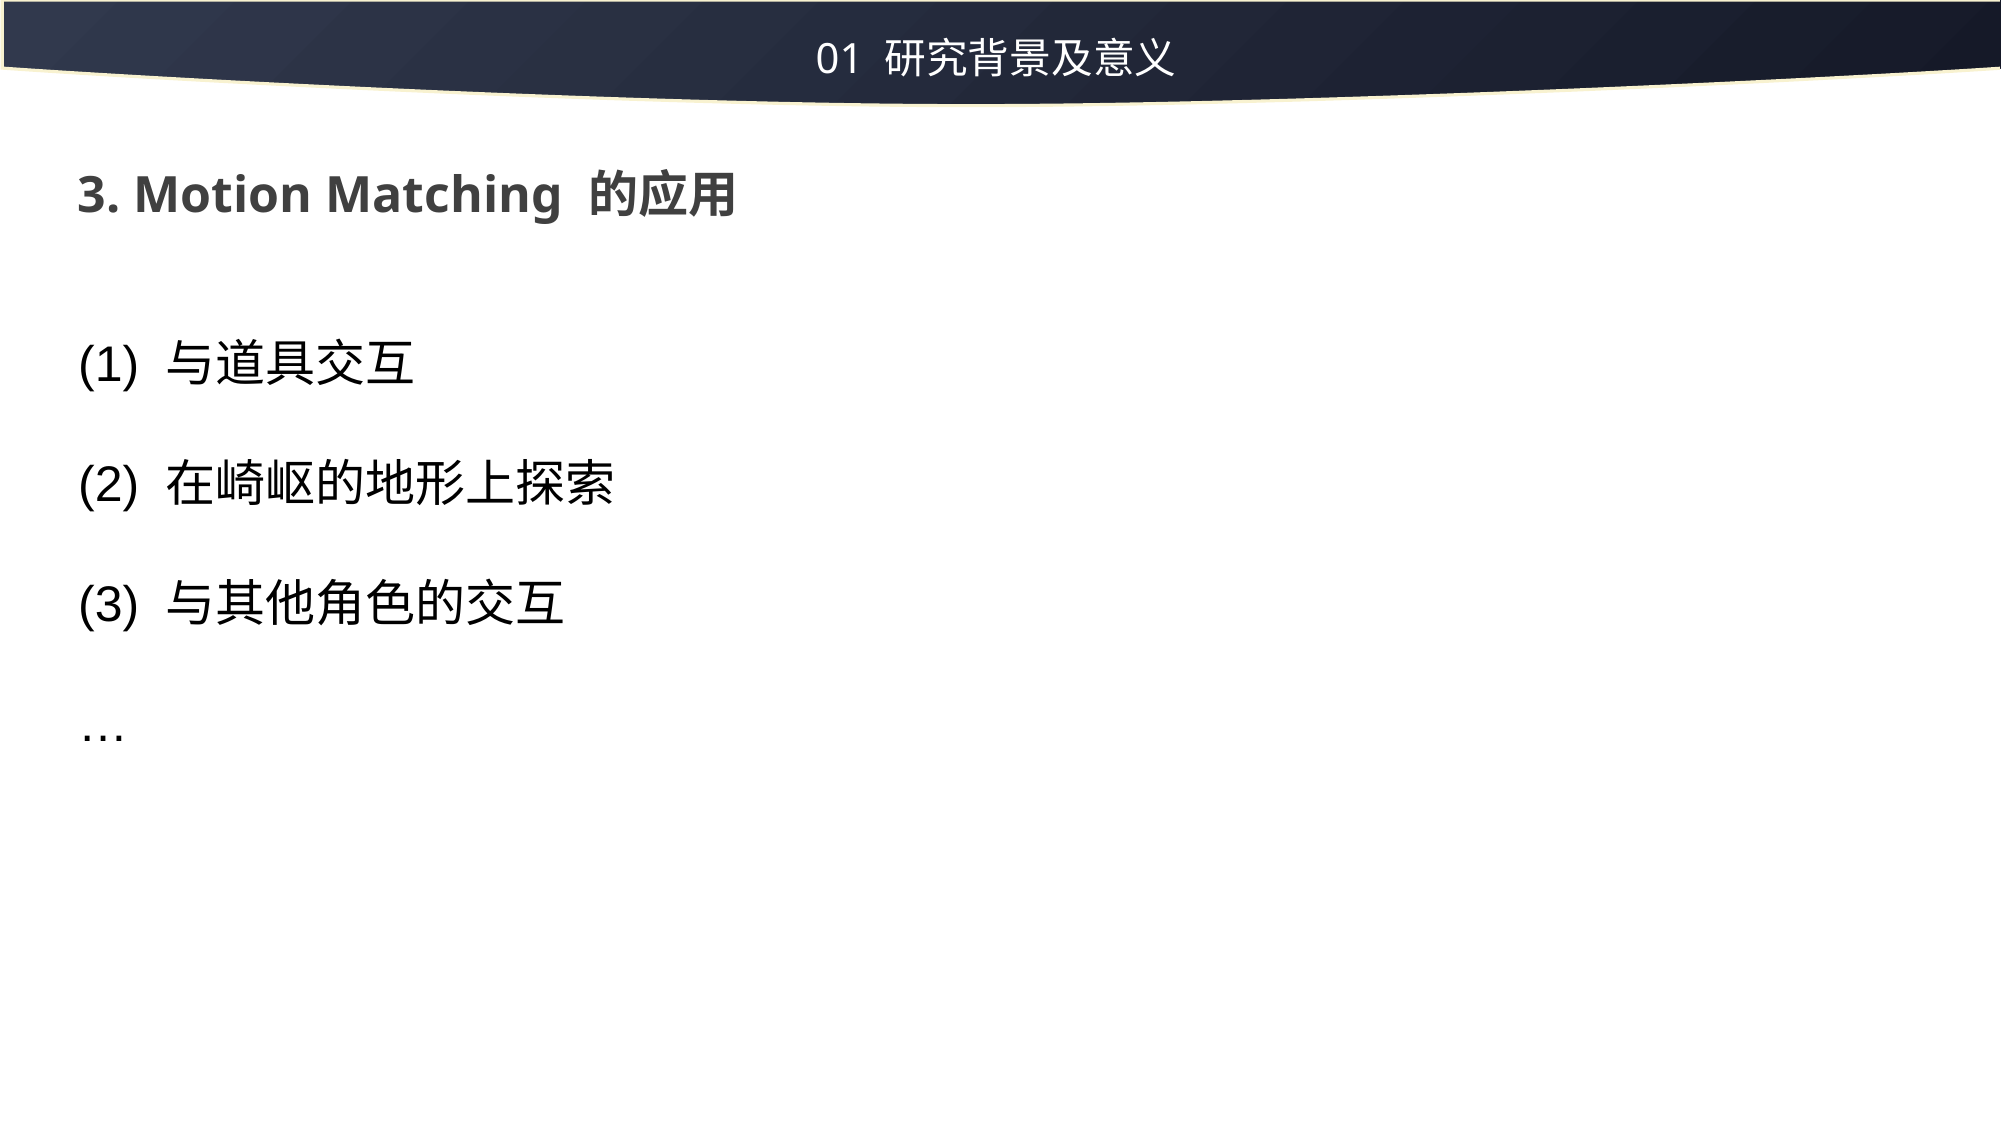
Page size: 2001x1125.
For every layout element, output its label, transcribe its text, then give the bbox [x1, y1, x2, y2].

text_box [2, 0, 2000, 106]
text_box 3. Motion Matching 的应用 [63, 155, 833, 230]
text_box (1) 与道具交互 (2) 在崎岖的地形上探索 (3) 与其他角色的交互 … [63, 264, 1066, 805]
